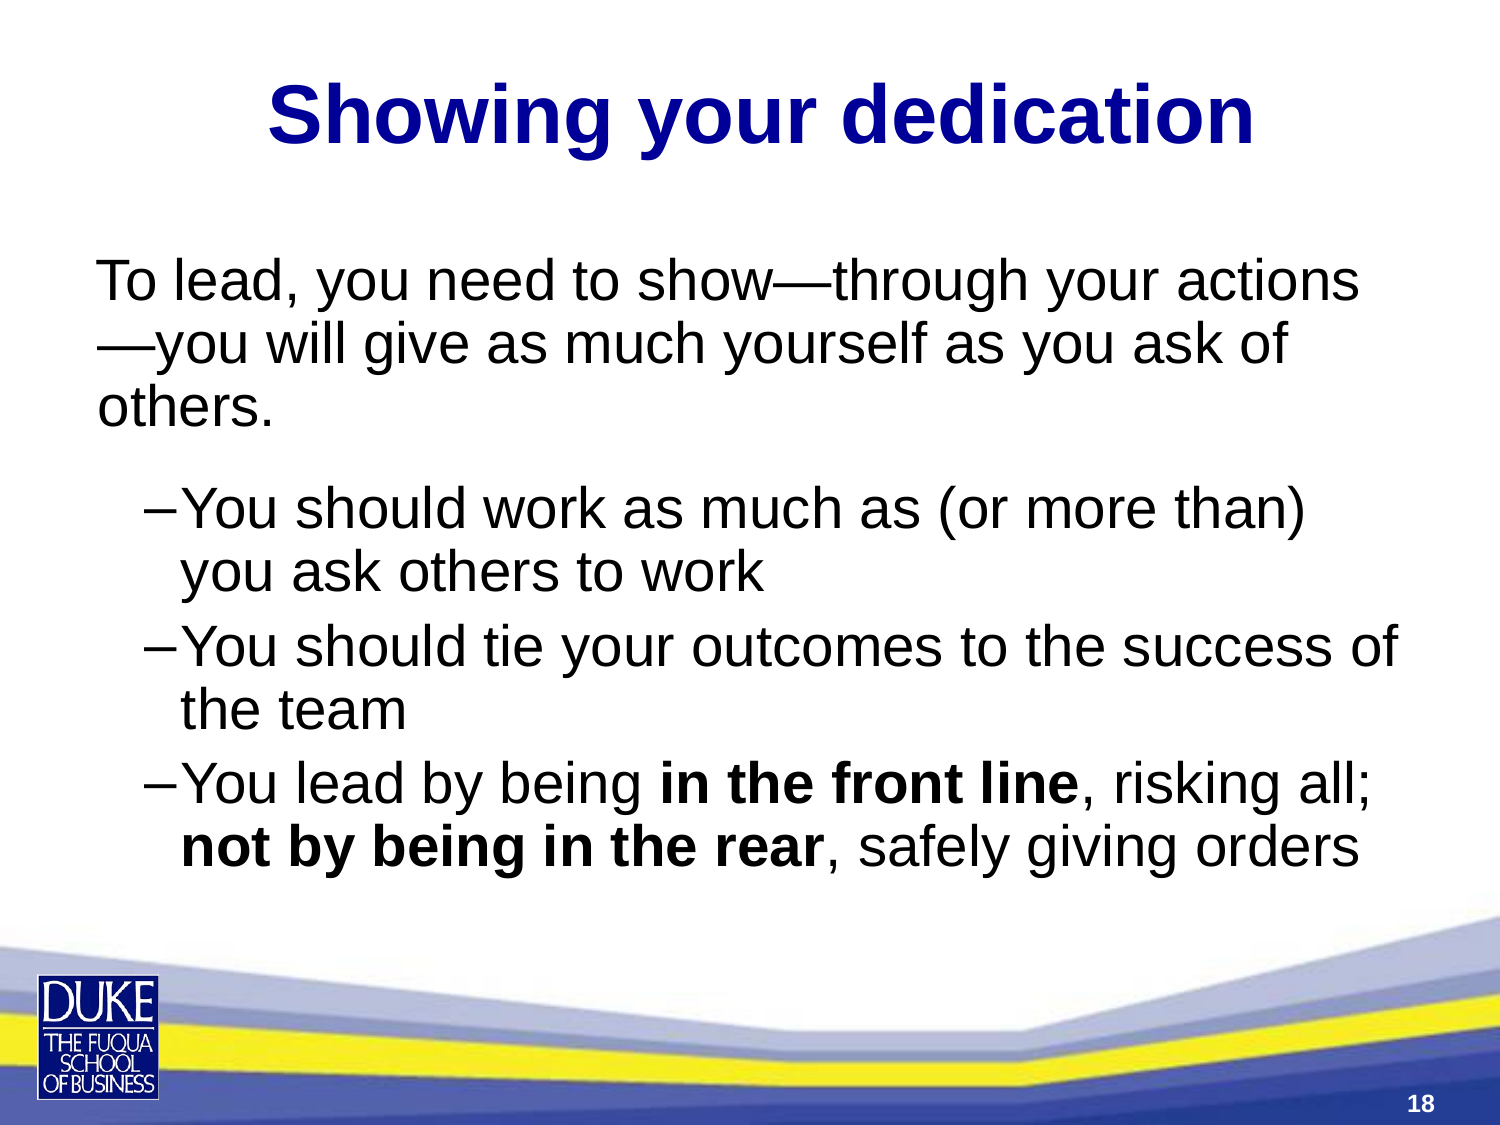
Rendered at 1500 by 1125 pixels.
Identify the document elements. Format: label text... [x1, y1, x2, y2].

slide_number 18 [1387, 1072, 1451, 1125]
title Showing your dedication [74, 46, 1451, 176]
picture [0, 0, 1500, 1125]
list To lead, you need to show—through your actions—you will give as much yourself as you ask of others. You should work as much as (or more than) you ask others to work You should tie your outcomes to the success of the team You lead by being in the front line, risking all; not by being in the rear, safely giving orders [87, 249, 1413, 1013]
